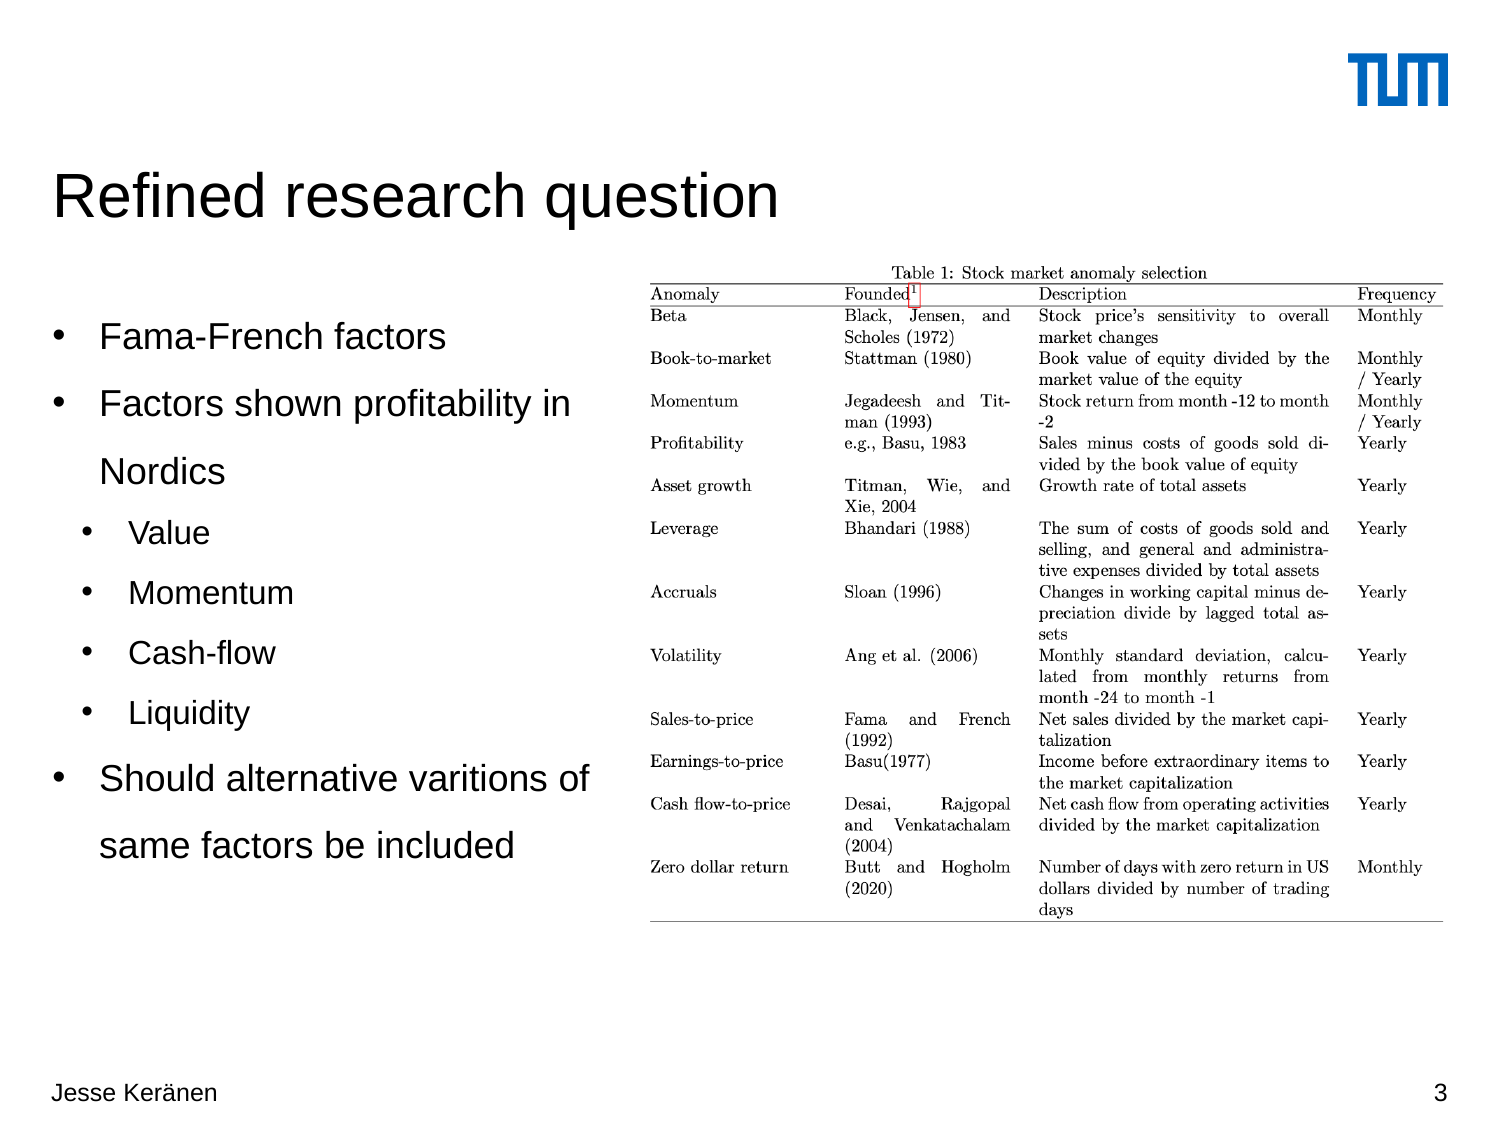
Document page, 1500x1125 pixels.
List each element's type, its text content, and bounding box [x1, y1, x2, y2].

slide_number 3 [1112, 1061, 1448, 1122]
picture [631, 247, 1448, 928]
footer Jesse Keränen [51, 1061, 1112, 1122]
title Refined research question [52, 162, 1449, 231]
list Fama-French factors Factors shown profitability in Nordics Value Momentum Cash-flow Liquidity Should alternative varitions of same factors be included [52, 288, 632, 1061]
